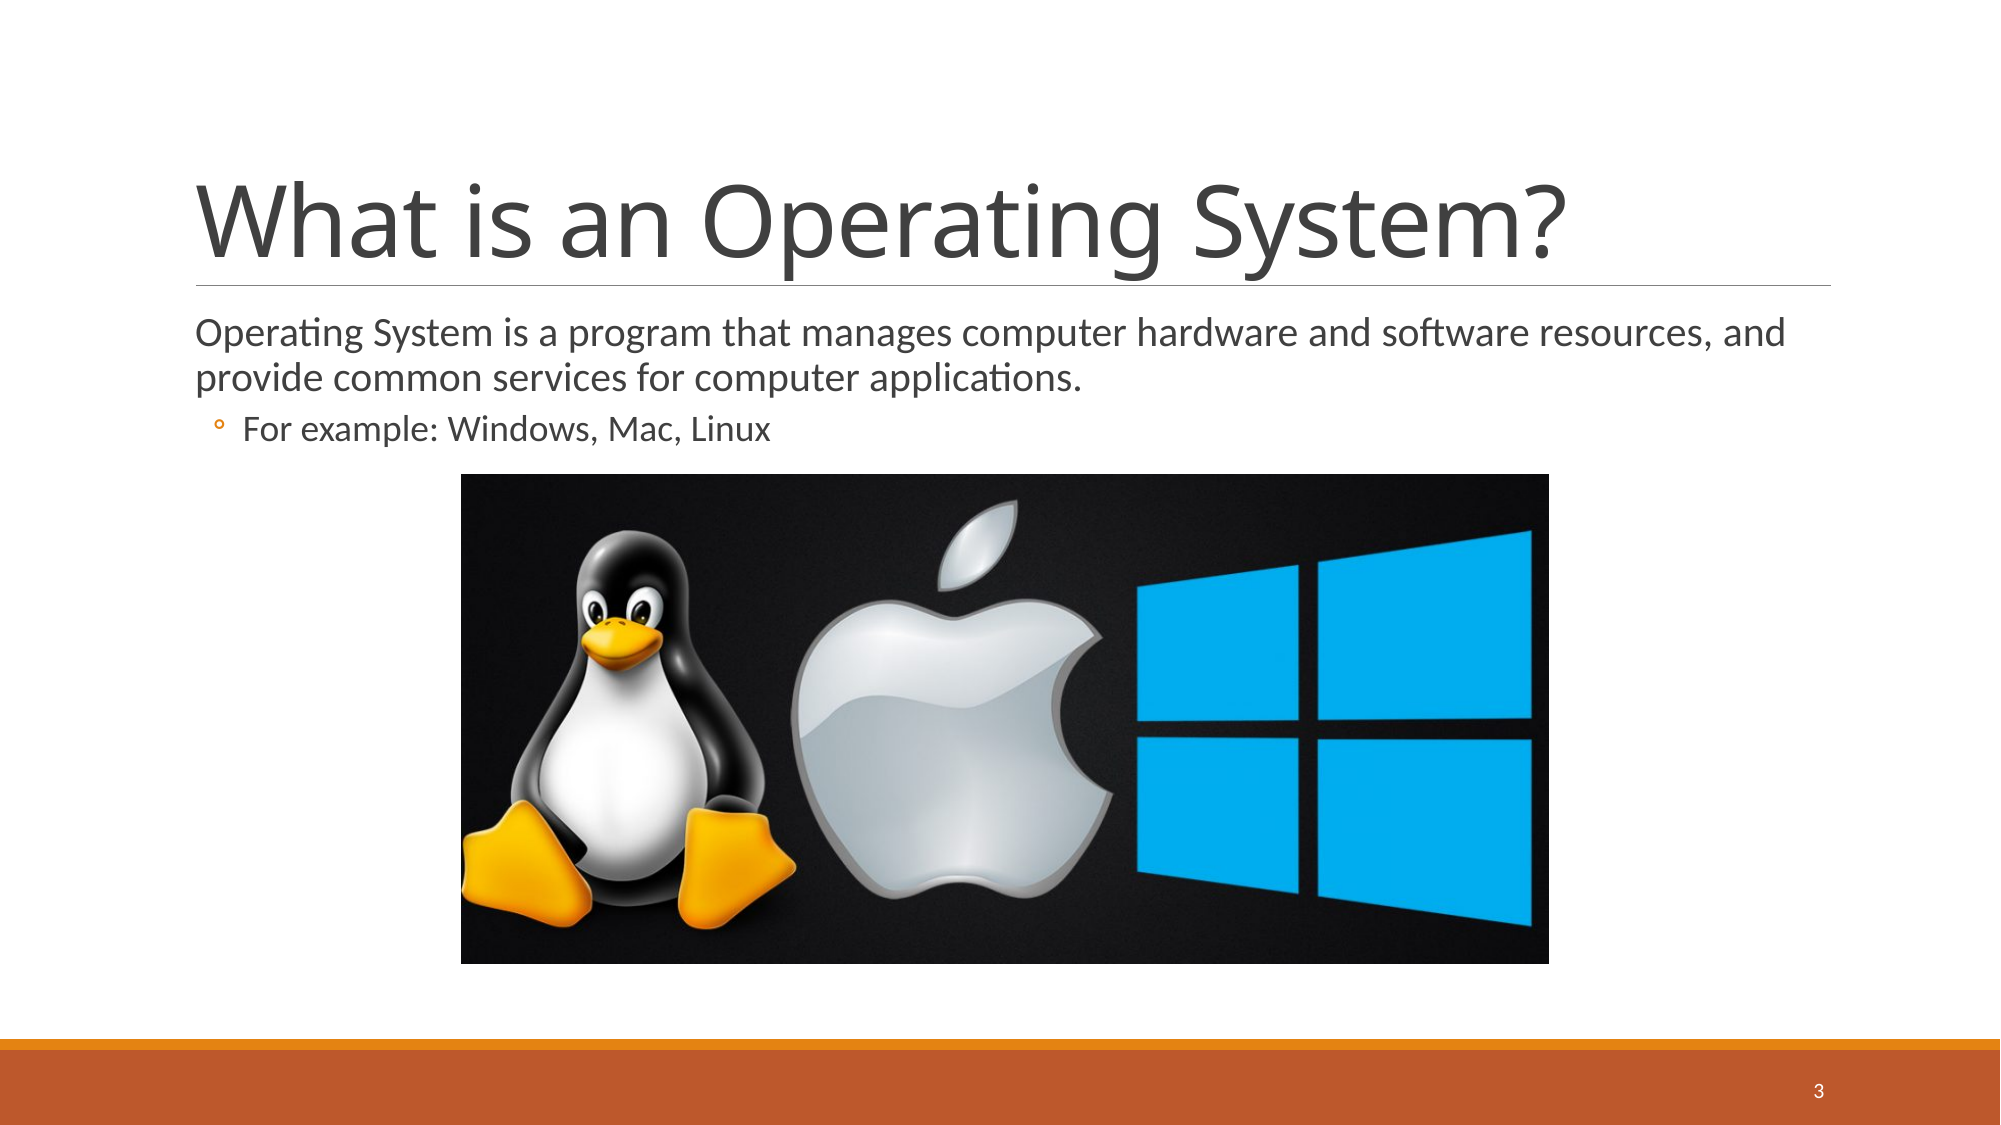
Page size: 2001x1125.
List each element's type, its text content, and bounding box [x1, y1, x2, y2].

list Operating System is a program that manages computer hardware and software resources, and provide common services for computer applications. For example: Windows, Mac, Linux [180, 302, 1830, 963]
slide_number 3 [1624, 1059, 1840, 1120]
picture [460, 473, 1550, 964]
title What is an Operating System? [180, 47, 1830, 285]
